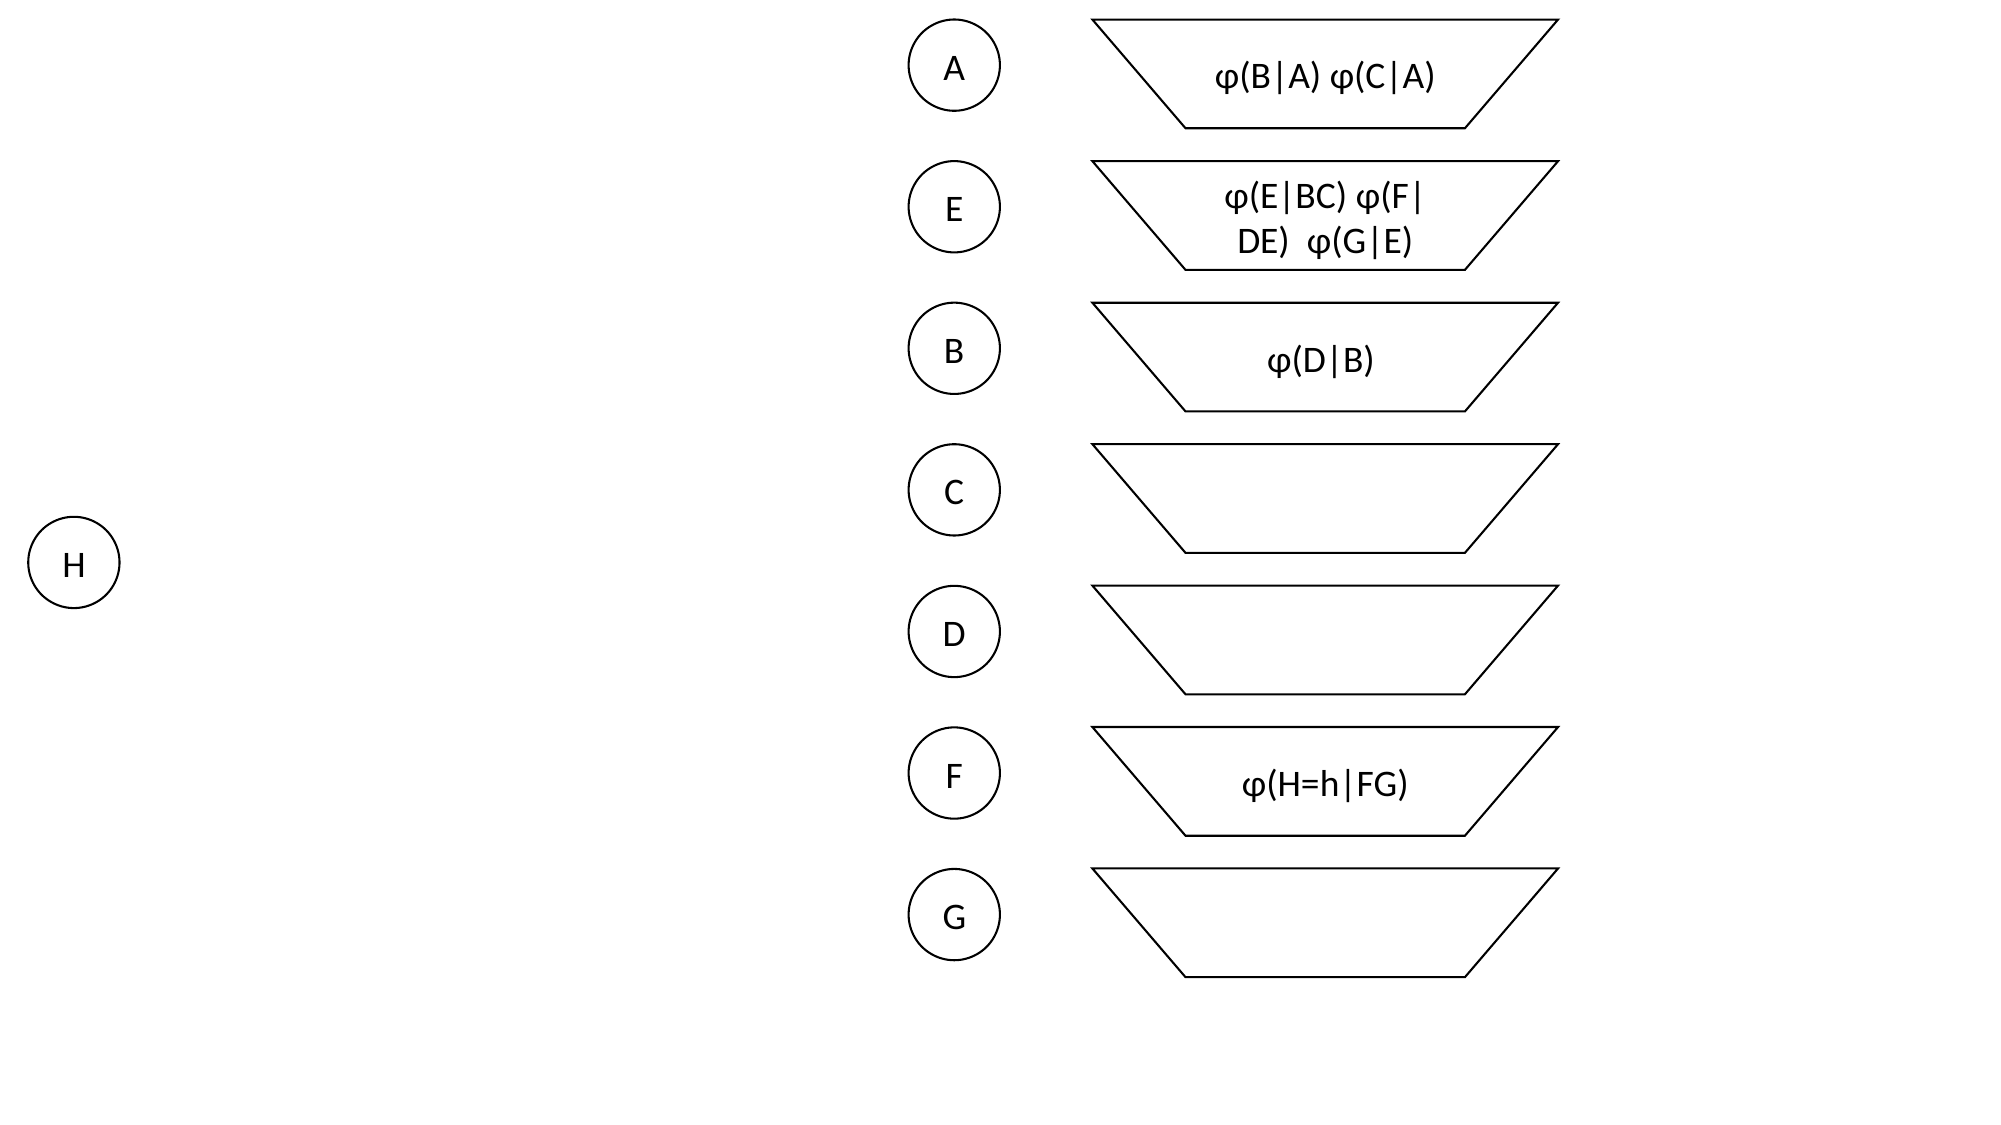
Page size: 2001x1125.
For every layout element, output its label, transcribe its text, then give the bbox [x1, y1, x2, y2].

text_box H [27, 515, 121, 610]
text_box [1090, 584, 1561, 696]
text_box φ(H=h|FG) [1090, 725, 1561, 837]
text_box C [907, 443, 1001, 537]
text_box D [907, 584, 1001, 679]
text_box φ(B|A) φ(C|A) [1090, 18, 1561, 130]
text_box A [907, 18, 1001, 112]
text_box φ(D|B) [1090, 301, 1561, 413]
text_box [1090, 443, 1561, 554]
text_box φ(E|BC) φ(F|DE) φ(G|E) [1090, 160, 1561, 271]
text_box E [907, 160, 1001, 254]
text_box [1090, 867, 1561, 979]
text_box G [907, 867, 1001, 962]
text_box B [907, 301, 1001, 395]
text_box F [907, 726, 1001, 820]
